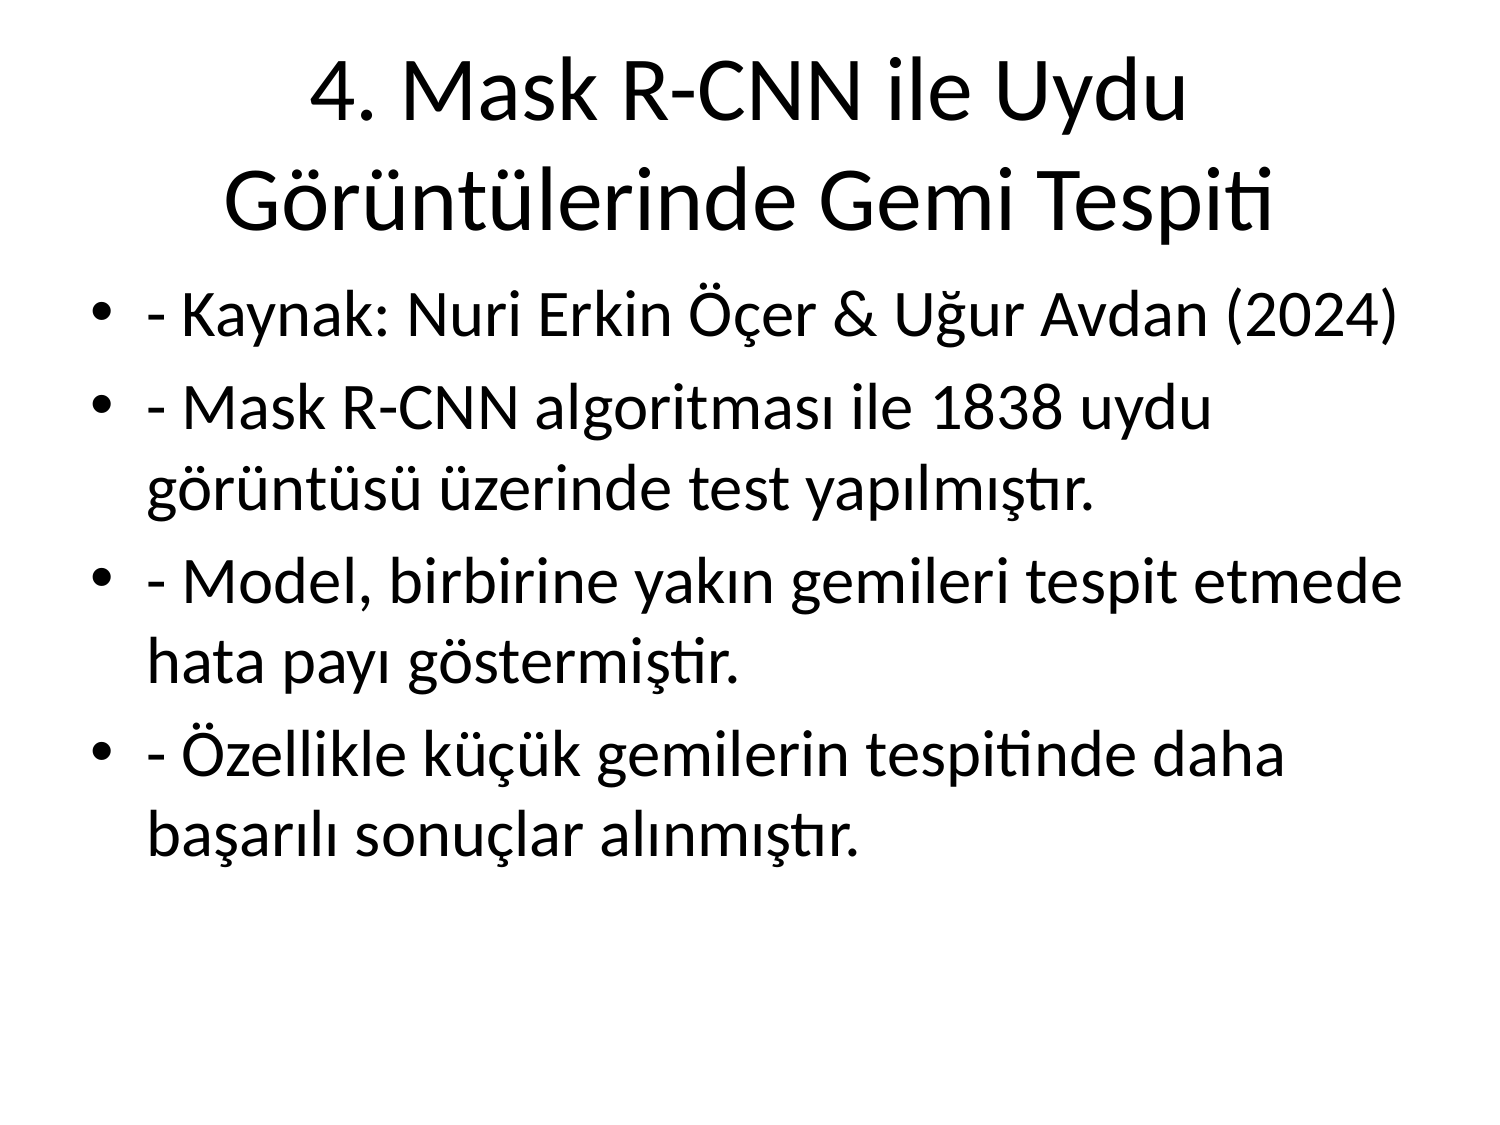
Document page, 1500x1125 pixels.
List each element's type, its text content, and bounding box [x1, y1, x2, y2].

list - Kaynak: Nuri Erkin Öçer & Uğur Avdan (2024) - Mask R-CNN algoritması ile 1838 uydu görüntüsü üzerinde test yapılmıştır. - Model, birbirine yakın gemileri tespit etmede hata payı göstermiştir. - Özellikle küçük gemilerin tespitinde daha başarılı sonuçlar alınmıştır. [75, 262, 1425, 1005]
title 4. Mask R-CNN ile Uydu Görüntülerinde Gemi Tespiti [75, 45, 1425, 233]
